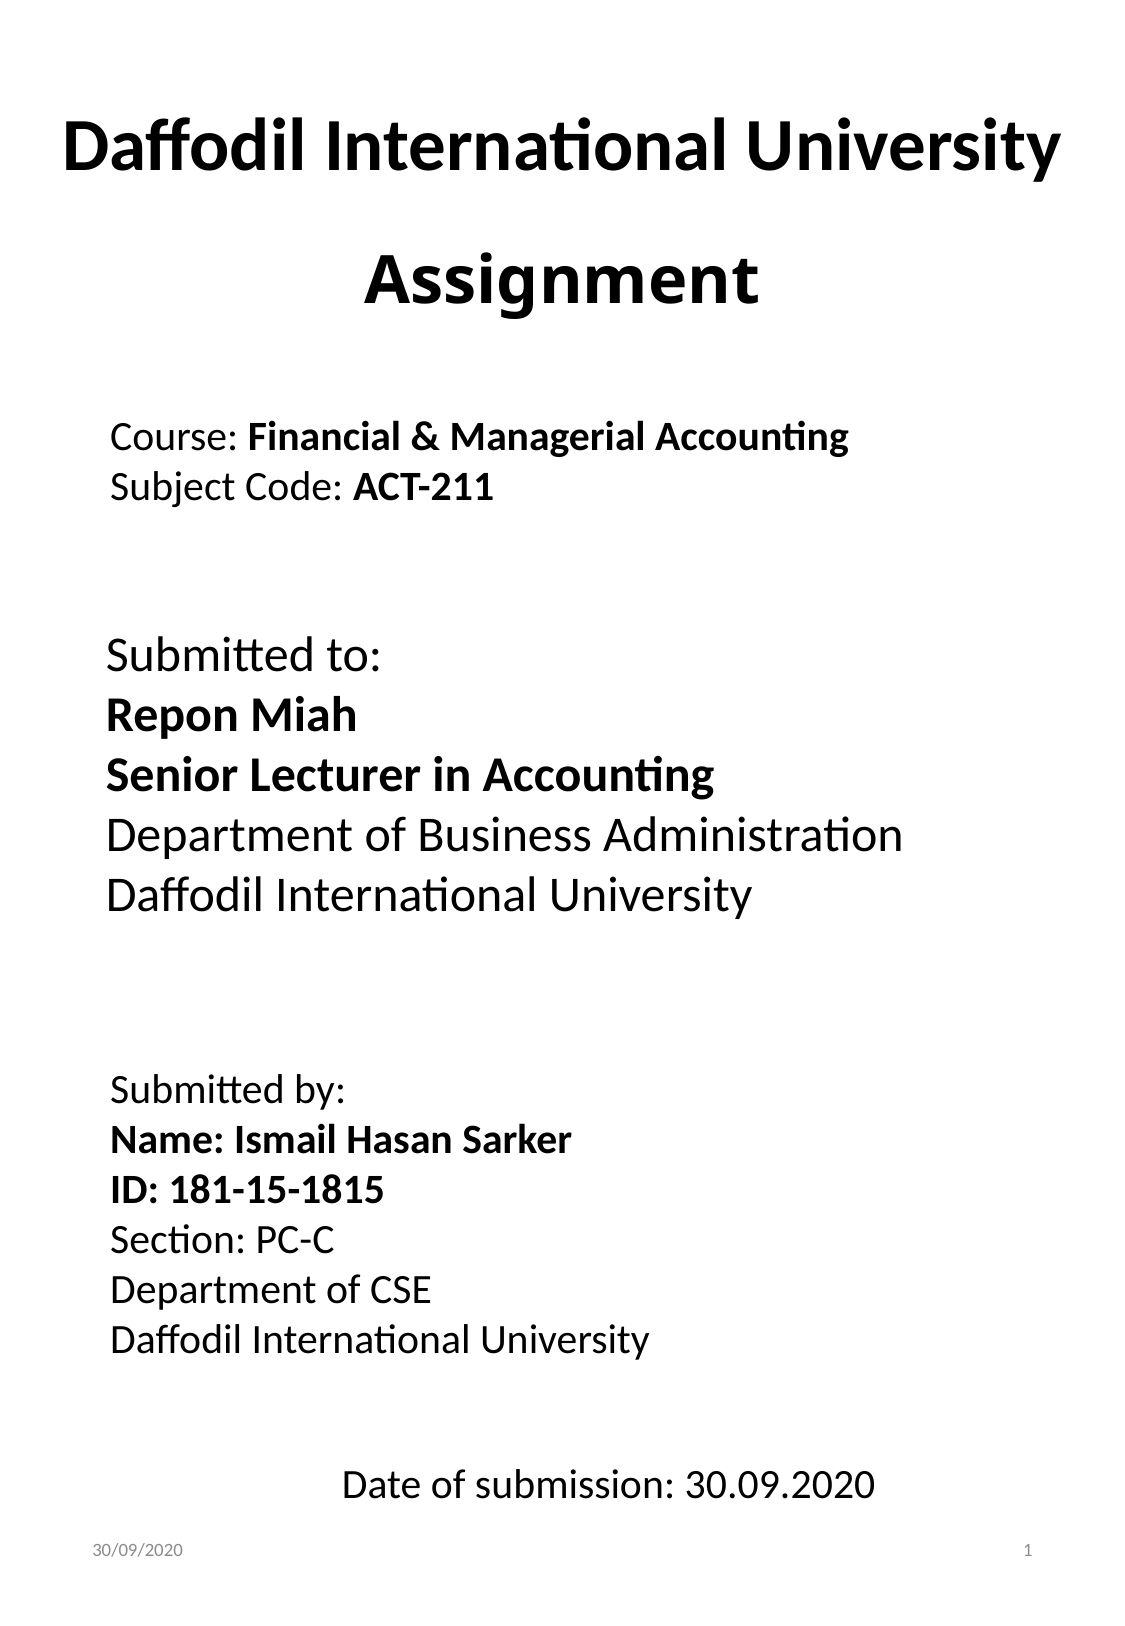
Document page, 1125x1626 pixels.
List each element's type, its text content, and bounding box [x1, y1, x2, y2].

text_box Course: Financial & Managerial Accounting Subject Code: ACT-211 [95, 400, 1068, 516]
slide_number 1 [794, 1506, 1048, 1593]
text_box Assignment [303, 229, 822, 325]
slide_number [77, 1506, 331, 1593]
text_box Submitted by: Name: Ismail Hasan Sarker ID: 181-15-1815 Section: PC-C Department of CSE Daffodil International University [95, 1054, 1008, 1370]
text_box Date of submission: 30.09.2020 [327, 1449, 891, 1515]
text_box Daffodil International University [0, 88, 1125, 194]
text_box Submitted to: Repon Miah Senior Lecturer in Accounting Department of Business Administration Daffodil International University [91, 613, 1121, 979]
